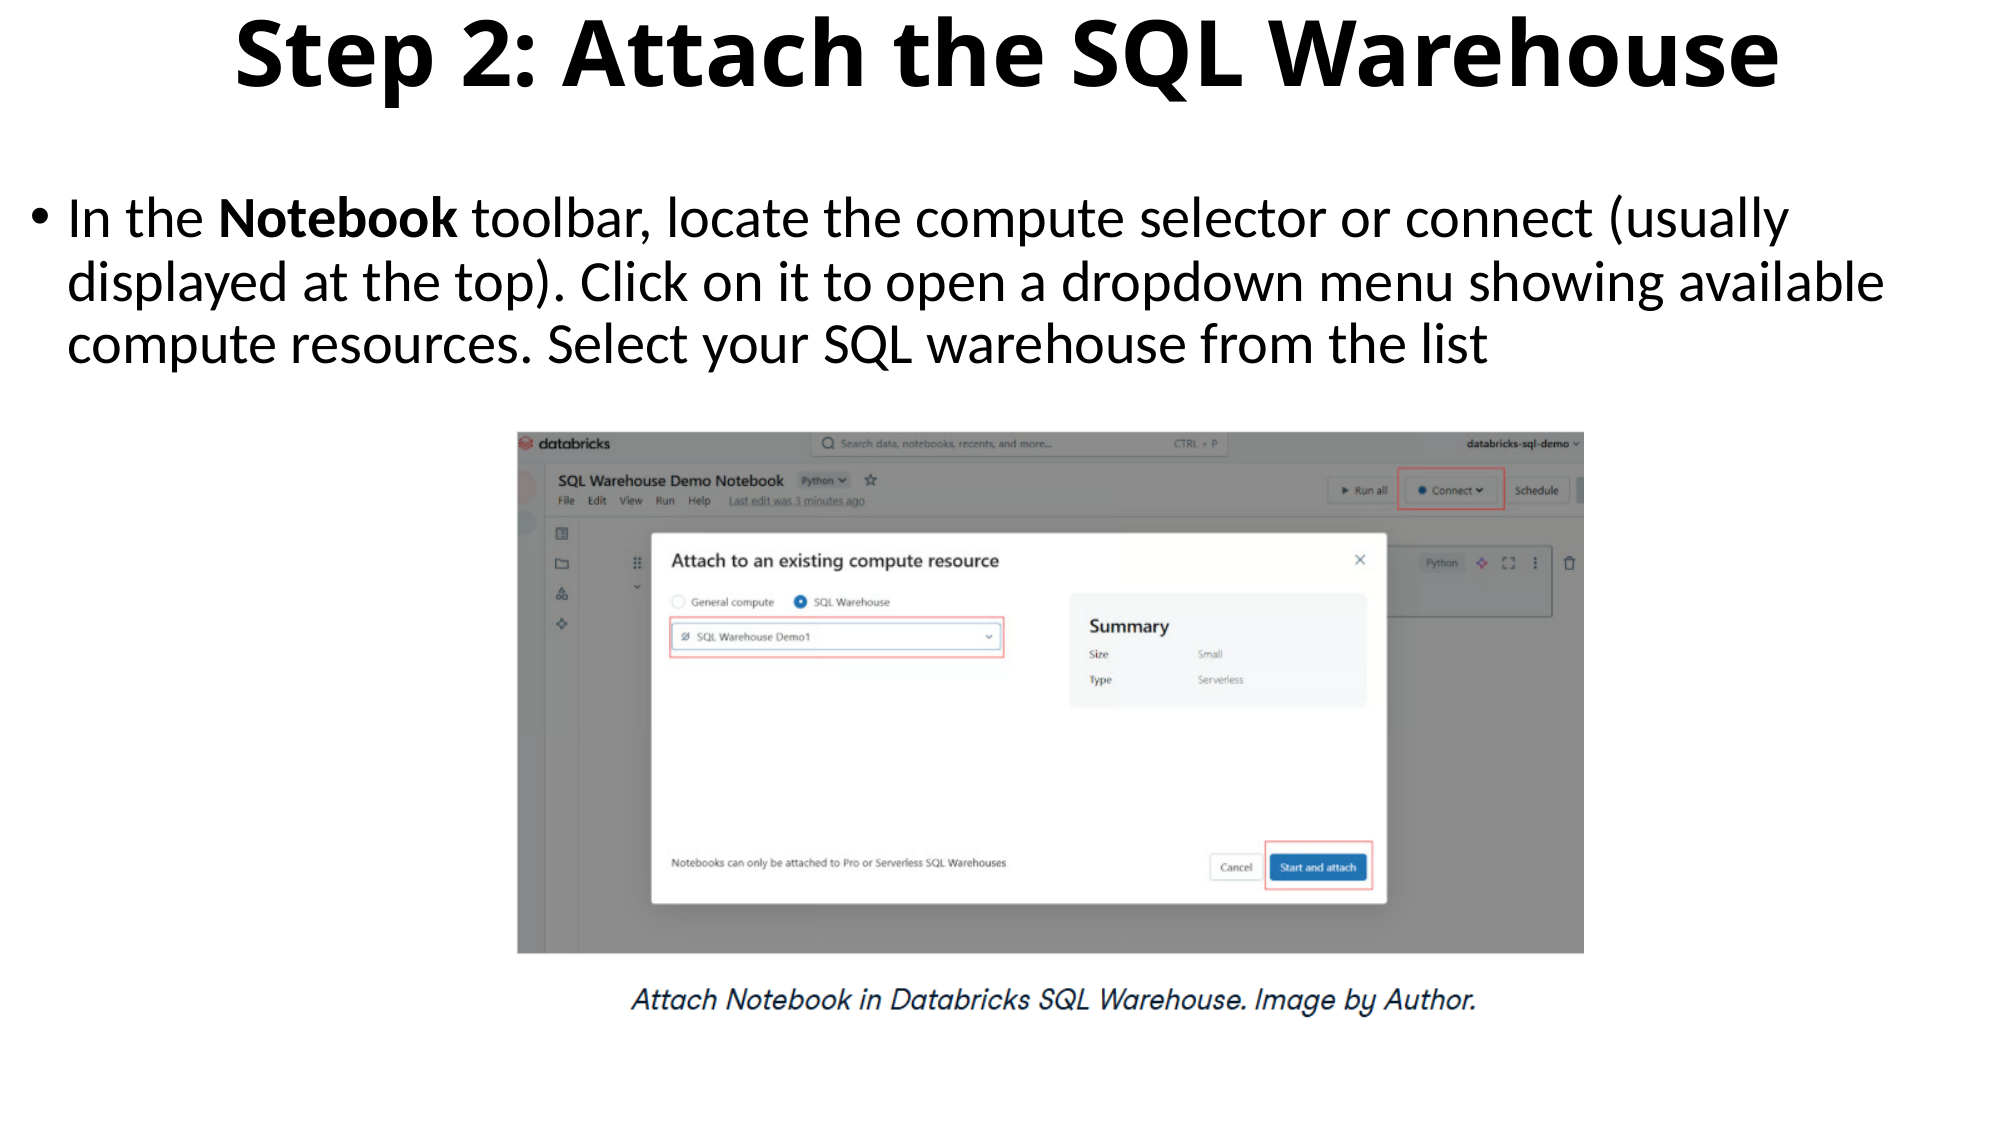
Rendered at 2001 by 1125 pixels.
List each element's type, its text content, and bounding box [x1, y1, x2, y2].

title Step 2: Attach the SQL Warehouse [219, 3, 1945, 180]
picture [504, 426, 1584, 1036]
list In the Notebook toolbar, locate the compute selector or connect (usually displayed at the top). Click on it to open a dropdown menu showing available compute resources. Select your SQL warehouse from the list [14, 180, 1964, 894]
